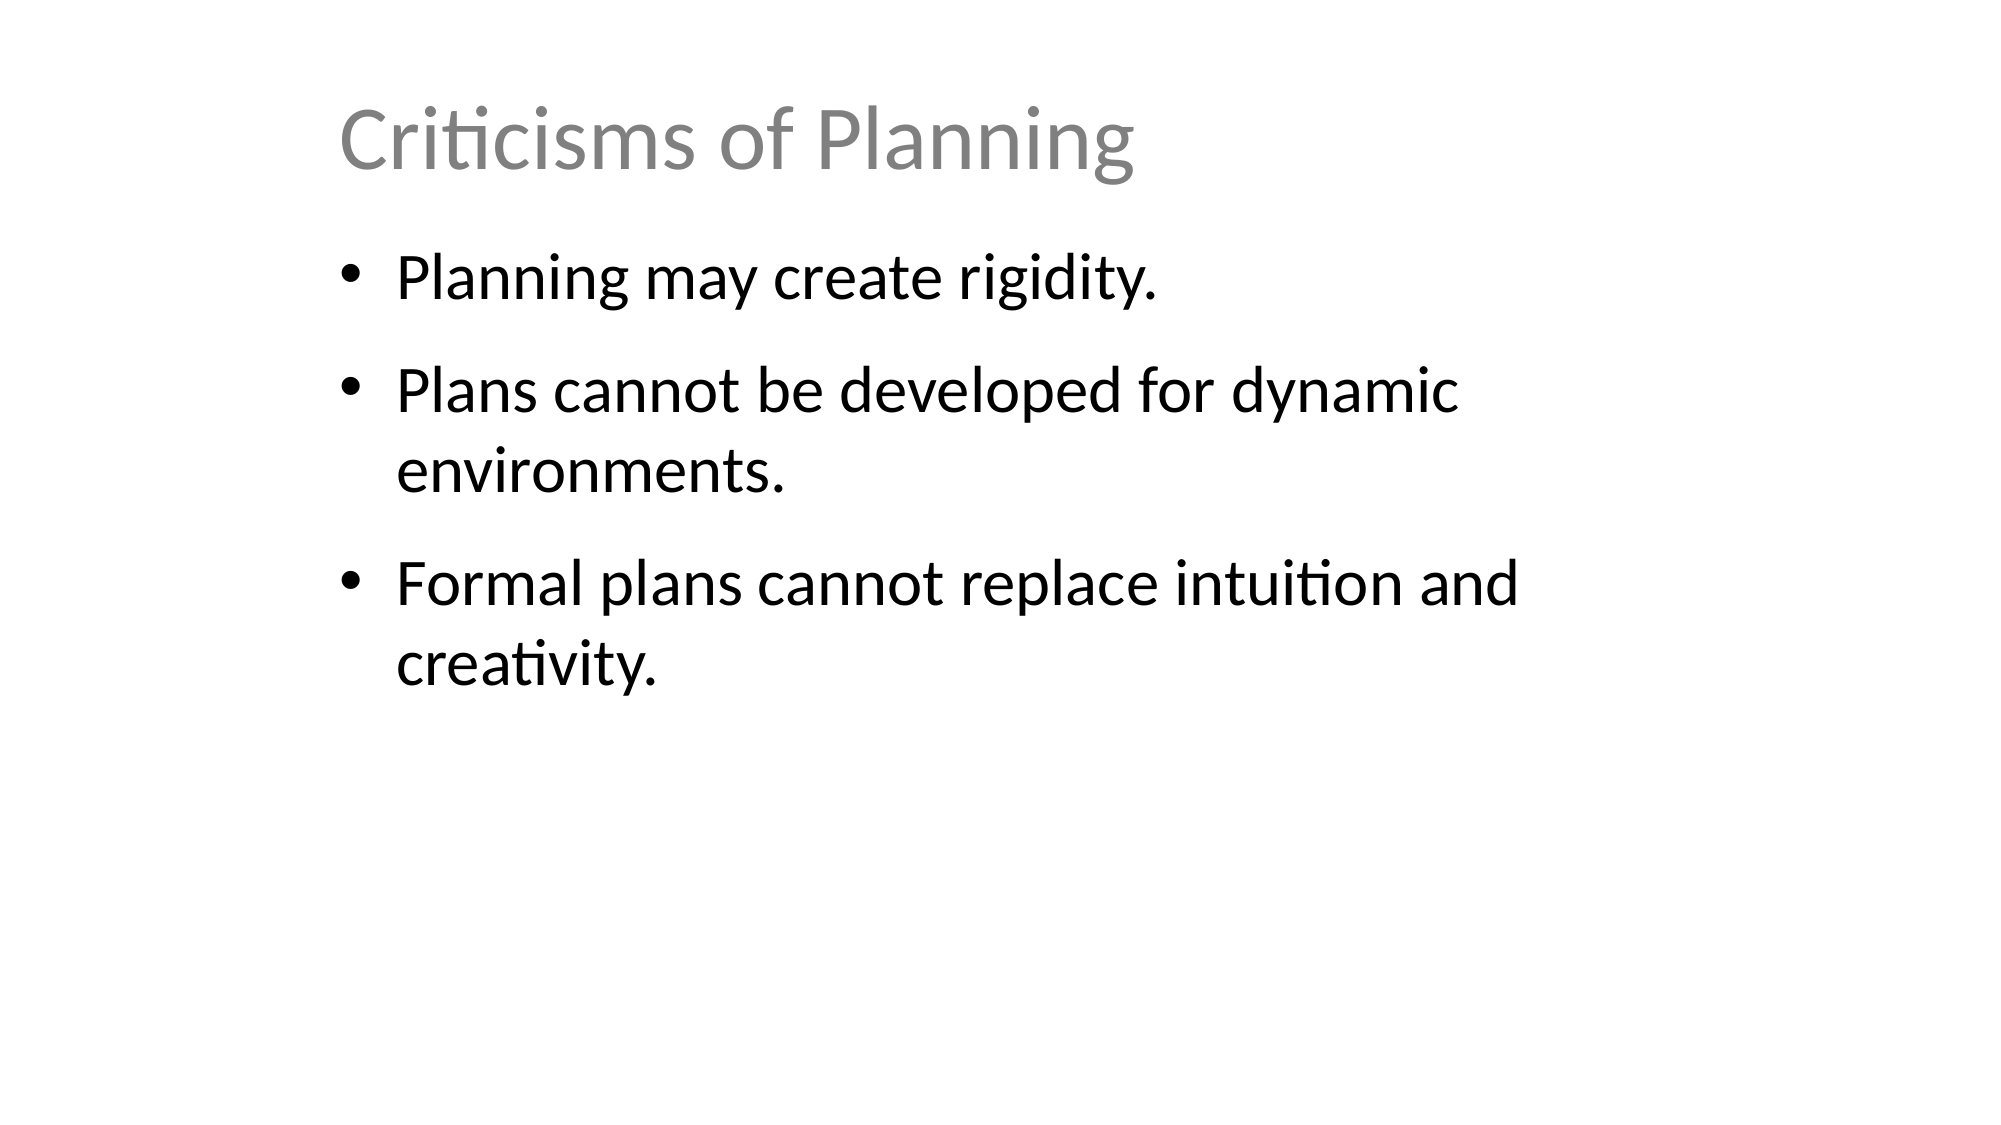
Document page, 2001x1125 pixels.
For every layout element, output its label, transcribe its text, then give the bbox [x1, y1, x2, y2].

title Criticisms of Planning [324, 24, 1650, 224]
list Planning may create rigidity. Plans cannot be developed for dynamic environments. Formal plans cannot replace intuition and creativity. [324, 224, 1663, 925]
